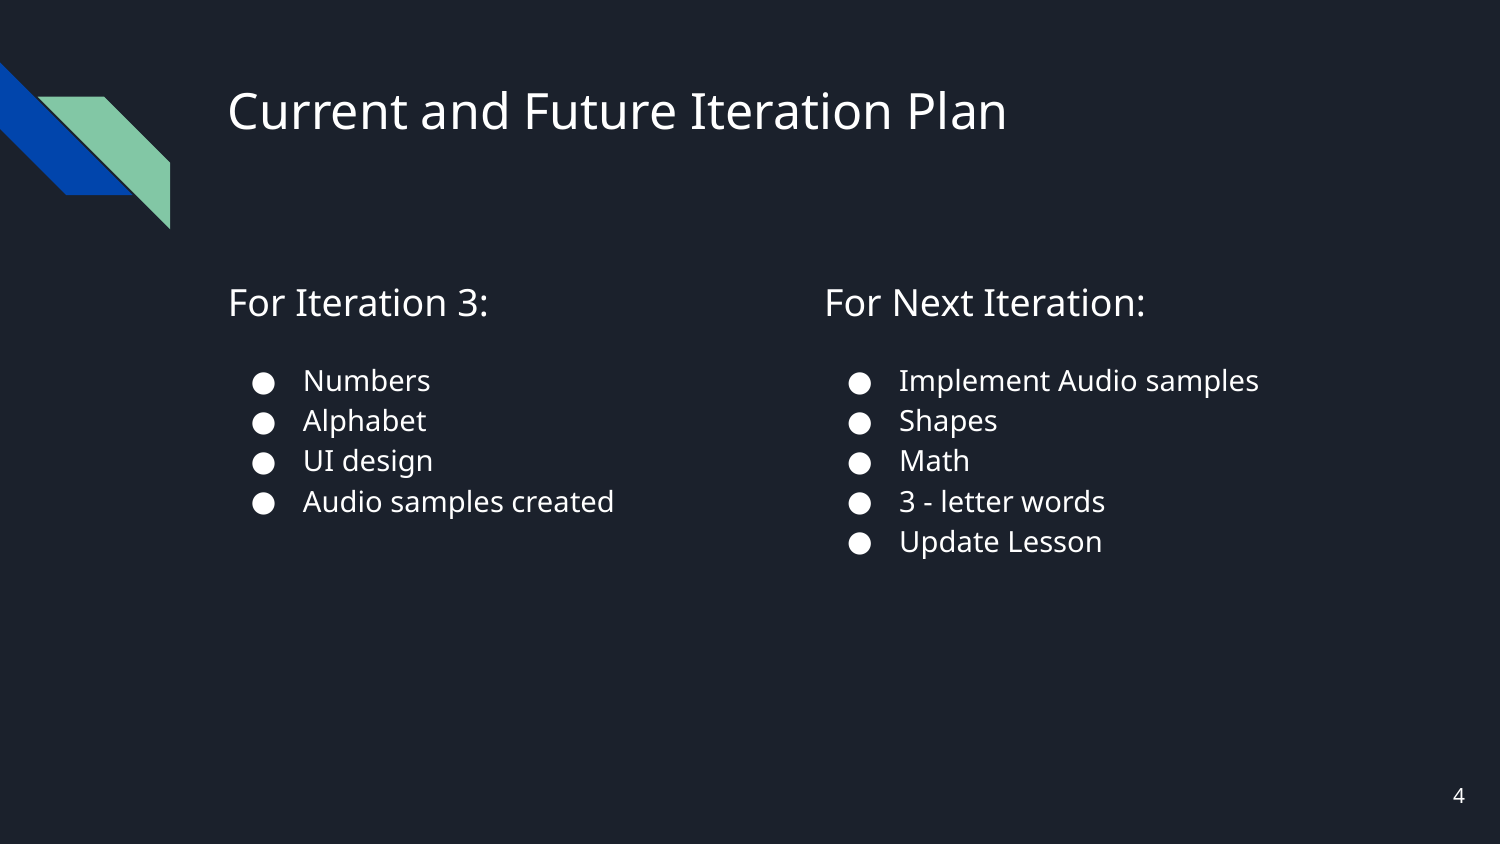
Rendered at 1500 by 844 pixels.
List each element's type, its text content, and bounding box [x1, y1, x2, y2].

list For Next Iteration: Implement Audio samples Shapes Math 3 - letter words Update Lesson [809, 257, 1368, 735]
list For Iteration 3: Numbers Alphabet UI design Audio samples created [212, 257, 772, 735]
title Current and Future Iteration Plan [212, 64, 1368, 215]
slide_number 4 [1389, 764, 1480, 830]
